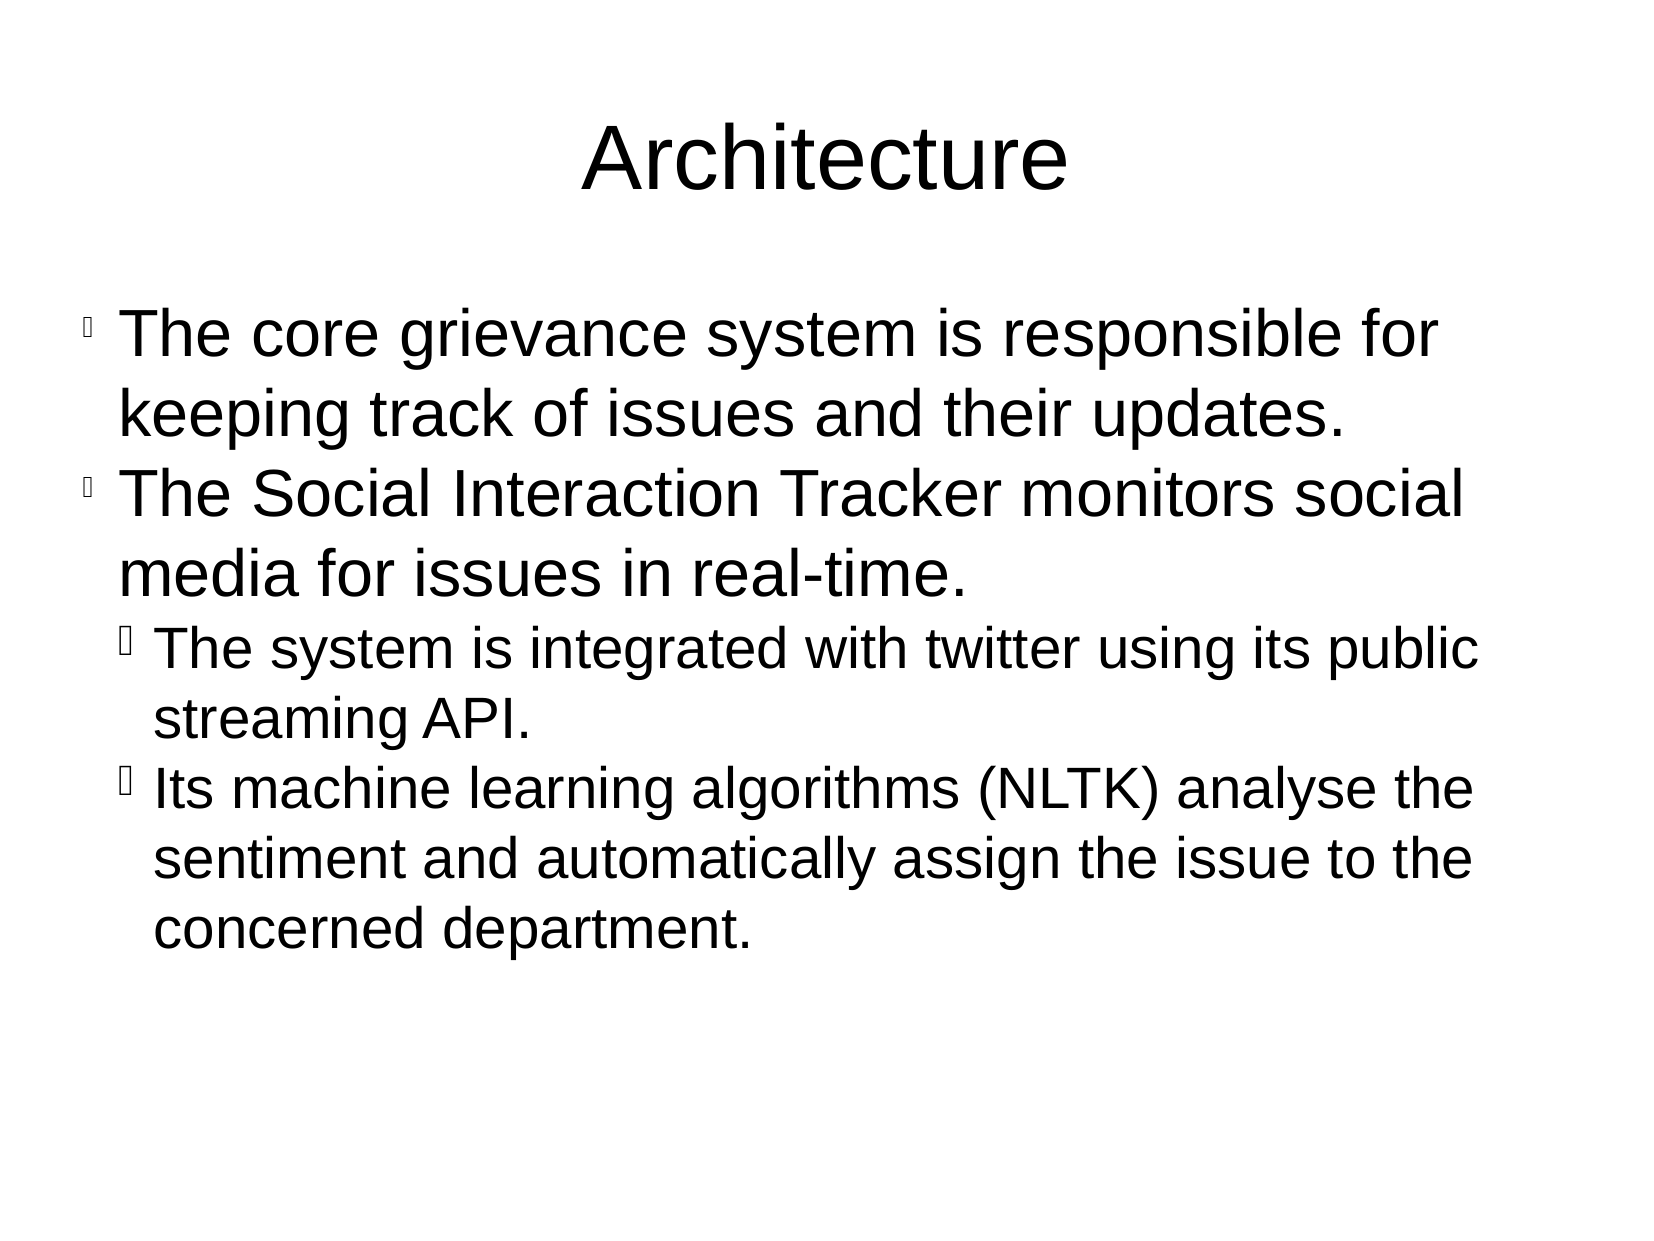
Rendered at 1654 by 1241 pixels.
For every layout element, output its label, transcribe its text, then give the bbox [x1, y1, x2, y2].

text_box Architecture [82, 49, 1571, 257]
text_box The core grievance system is responsible for keeping track of issues and their updates. The Social Interaction Tracker monitors social media for issues in real-time. The system is integrated with twitter using its public streaming API. Its machine learning algorithms (NLTK) analyse the sentiment and automatically assign the issue to the concerned department. [82, 290, 1571, 1010]
